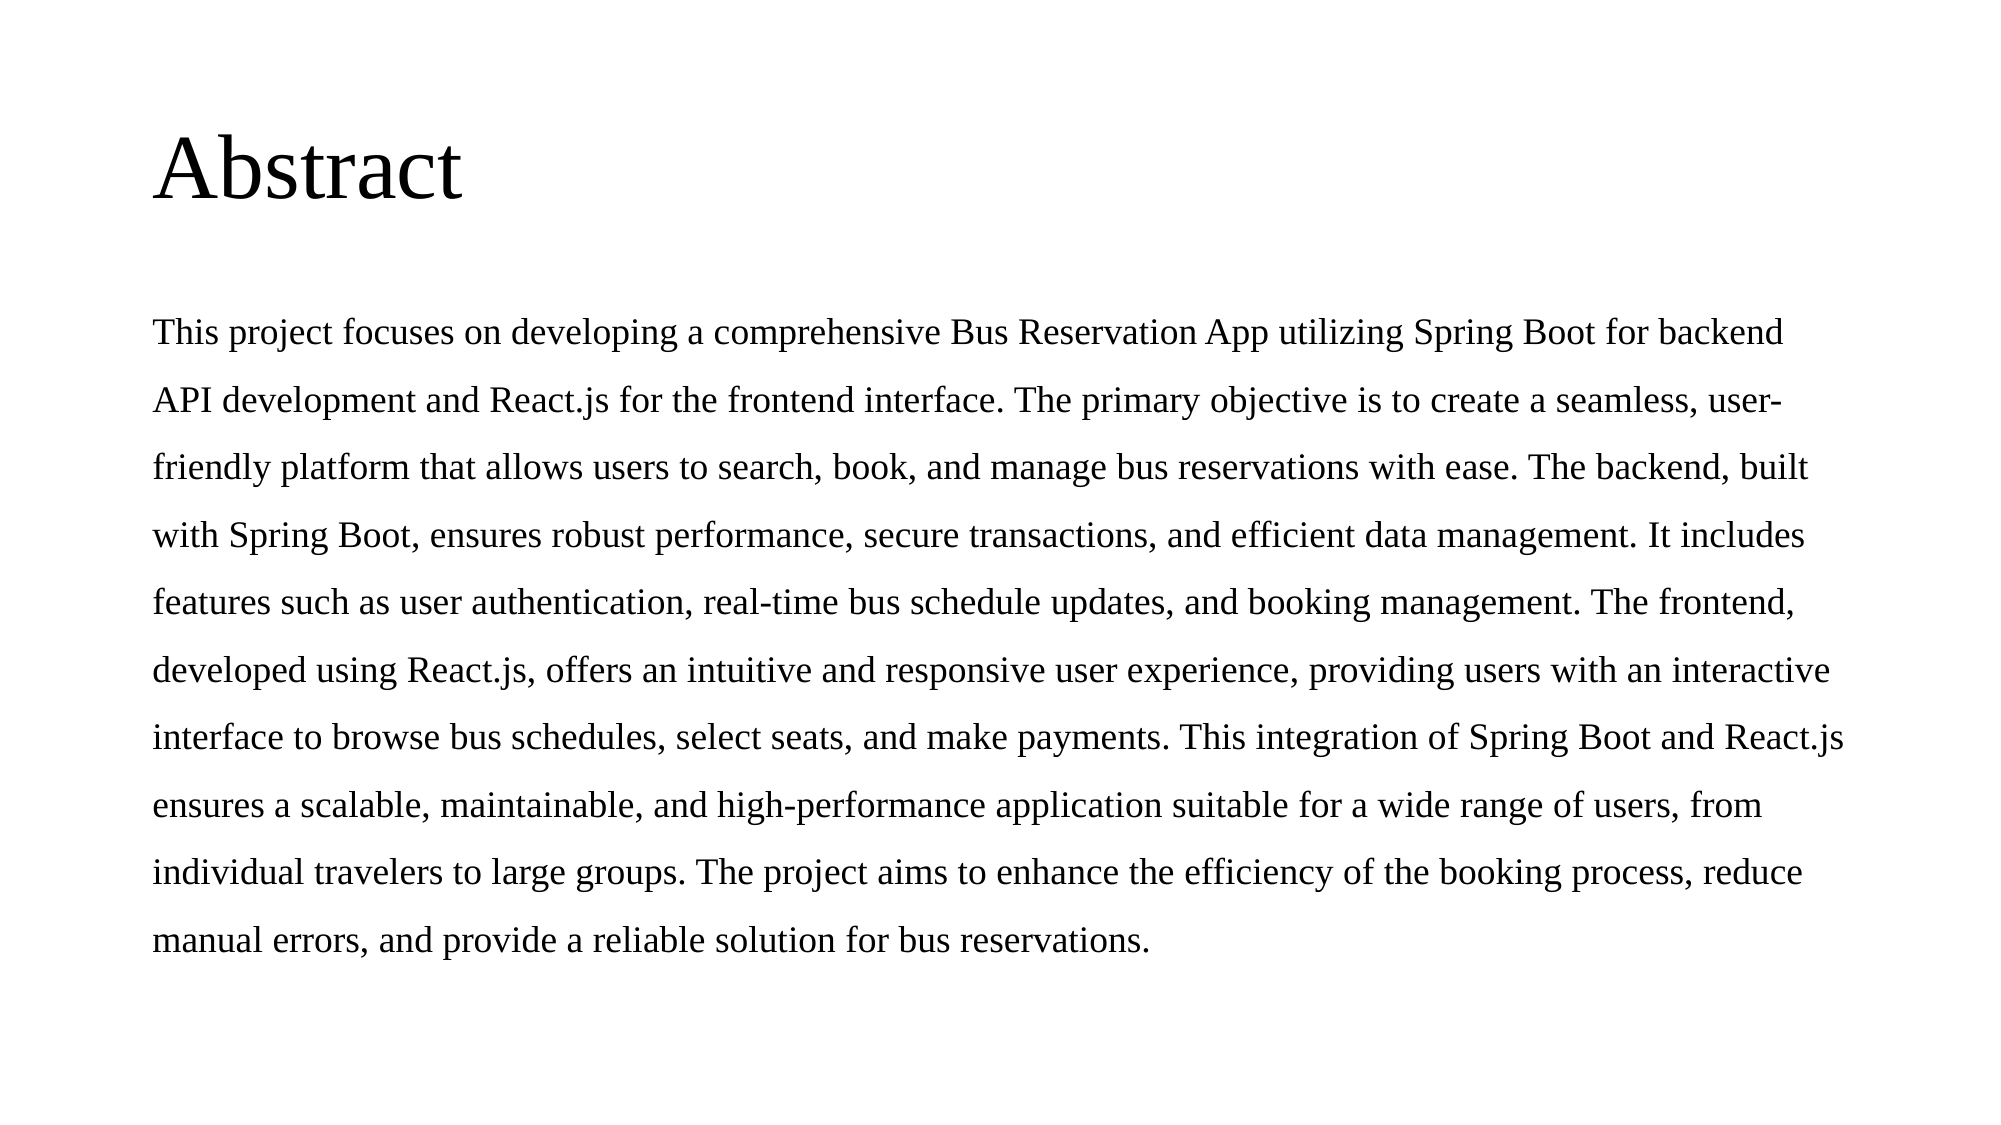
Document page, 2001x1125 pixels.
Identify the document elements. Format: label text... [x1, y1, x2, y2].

list This project focuses on developing a comprehensive Bus Reservation App utilizing Spring Boot for backend API development and React.js for the frontend interface. The primary objective is to create a seamless, user-friendly platform that allows users to search, book, and manage bus reservations with ease. The backend, built with Spring Boot, ensures robust performance, secure transactions, and efficient data management. It includes features such as user authentication, real-time bus schedule updates, and booking management. The frontend, developed using React.js, offers an intuitive and responsive user experience, providing users with an interactive interface to browse bus schedules, select seats, and make payments. This integration of Spring Boot and React.js ensures a scalable, maintainable, and high-performance application suitable for a wide range of users, from individual travelers to large groups. The project aims to enhance the efficiency of the booking process, reduce manual errors, and provide a reliable solution for bus reservations. [137, 277, 1863, 992]
title Abstract [137, 59, 1863, 277]
